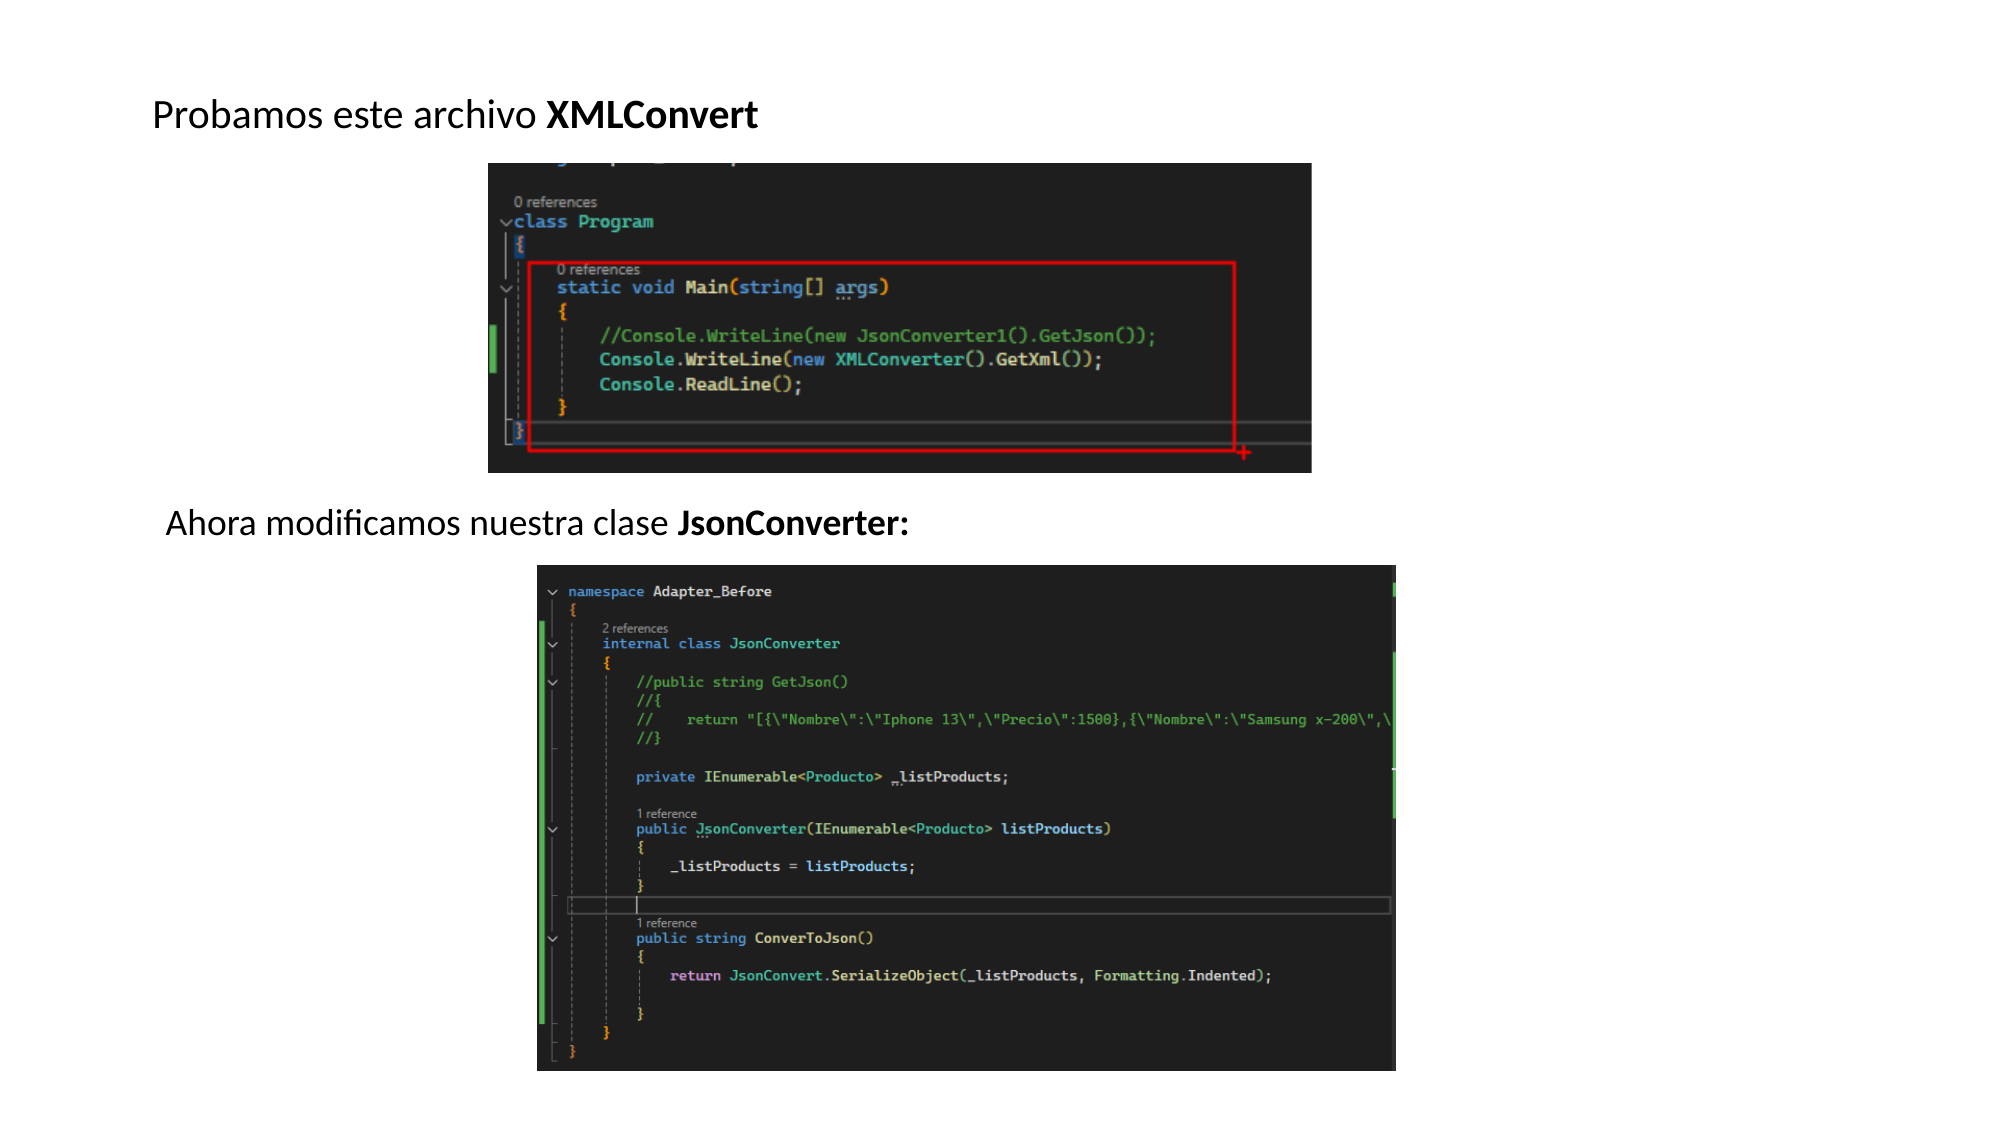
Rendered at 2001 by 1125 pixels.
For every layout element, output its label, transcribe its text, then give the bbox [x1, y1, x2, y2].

text_box Ahora modificamos nuestra clase JsonConverter: [150, 487, 925, 551]
picture [537, 565, 1396, 1071]
picture [488, 162, 1312, 473]
list Probamos este archivo XMLConvert [137, 84, 1863, 163]
